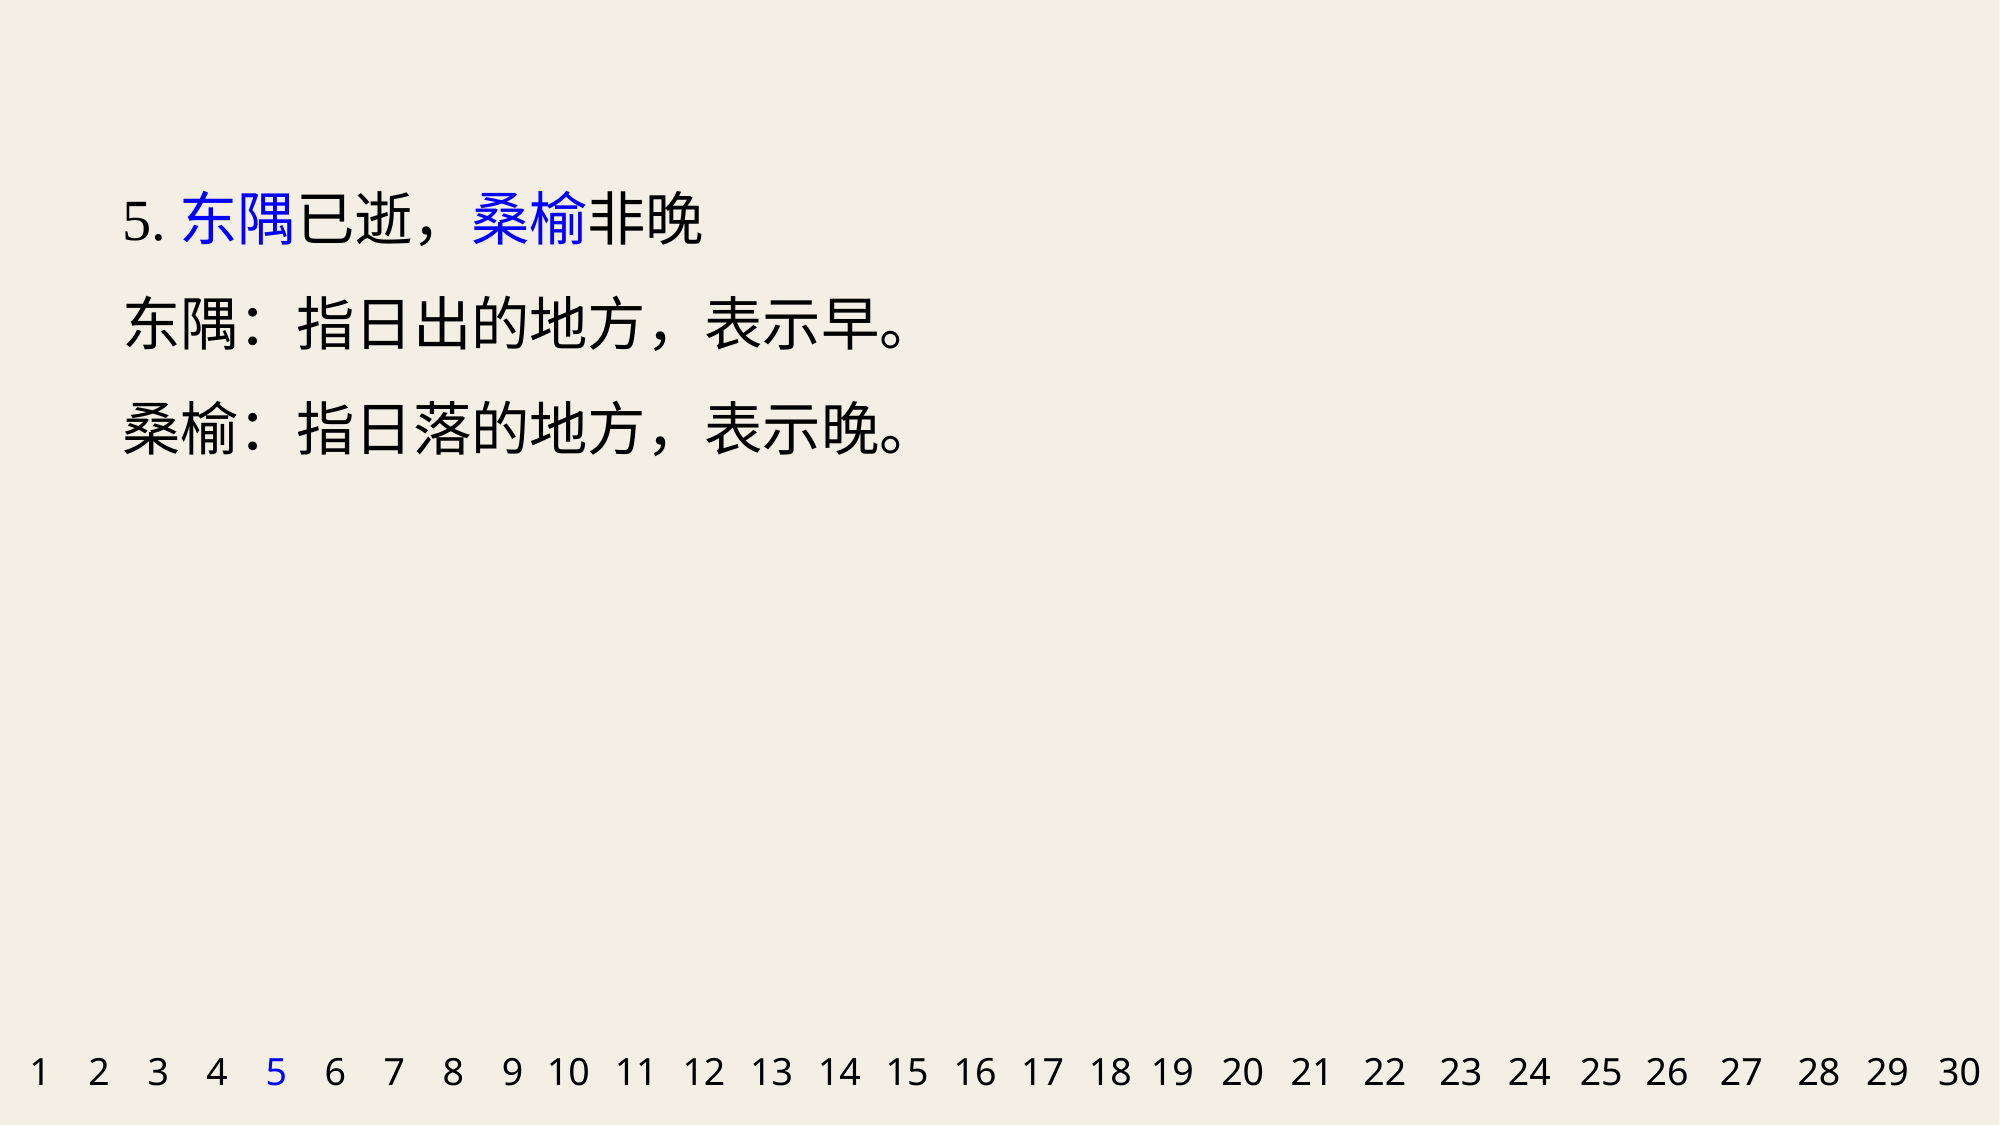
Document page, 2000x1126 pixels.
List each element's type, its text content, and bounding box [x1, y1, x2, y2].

text_box 1 [7, 1023, 66, 1118]
text_box 10 [535, 1023, 601, 1118]
text_box 14 [806, 1023, 872, 1118]
text_box 4 [184, 1023, 243, 1118]
text_box 2 [66, 1023, 125, 1118]
text_box 28 [1786, 1023, 1852, 1118]
text_box 9 [480, 1023, 535, 1118]
text_box 19 [1139, 1023, 1205, 1118]
text_box 5.东隅已逝，桑榆非晚 东隅：指日出的地方，表示早。 桑榆：指日落的地方，表示晚。 [102, 137, 1907, 473]
text_box 30 [1927, 1023, 1992, 1118]
text_box 8 [421, 1023, 480, 1118]
text_box 12 [671, 1023, 737, 1118]
text_box 18 [1077, 1023, 1139, 1118]
text_box 13 [739, 1023, 805, 1118]
text_box 29 [1855, 1023, 1921, 1118]
text_box 6 [309, 1023, 361, 1118]
text_box 24 [1496, 1023, 1562, 1118]
text_box 11 [603, 1023, 669, 1118]
text_box 25 [1568, 1023, 1634, 1118]
text_box 3 [125, 1023, 184, 1118]
text_box 5 [243, 1023, 309, 1118]
text_box 16 [942, 1023, 1008, 1118]
text_box 27 [1708, 1023, 1774, 1118]
text_box 15 [874, 1023, 940, 1118]
text_box 7 [361, 1023, 421, 1118]
text_box 17 [1010, 1023, 1076, 1118]
text_box 26 [1634, 1023, 1700, 1118]
text_box 22 [1352, 1023, 1418, 1118]
text_box 20 [1210, 1023, 1276, 1118]
text_box 23 [1428, 1023, 1494, 1118]
text_box 21 [1279, 1023, 1345, 1118]
